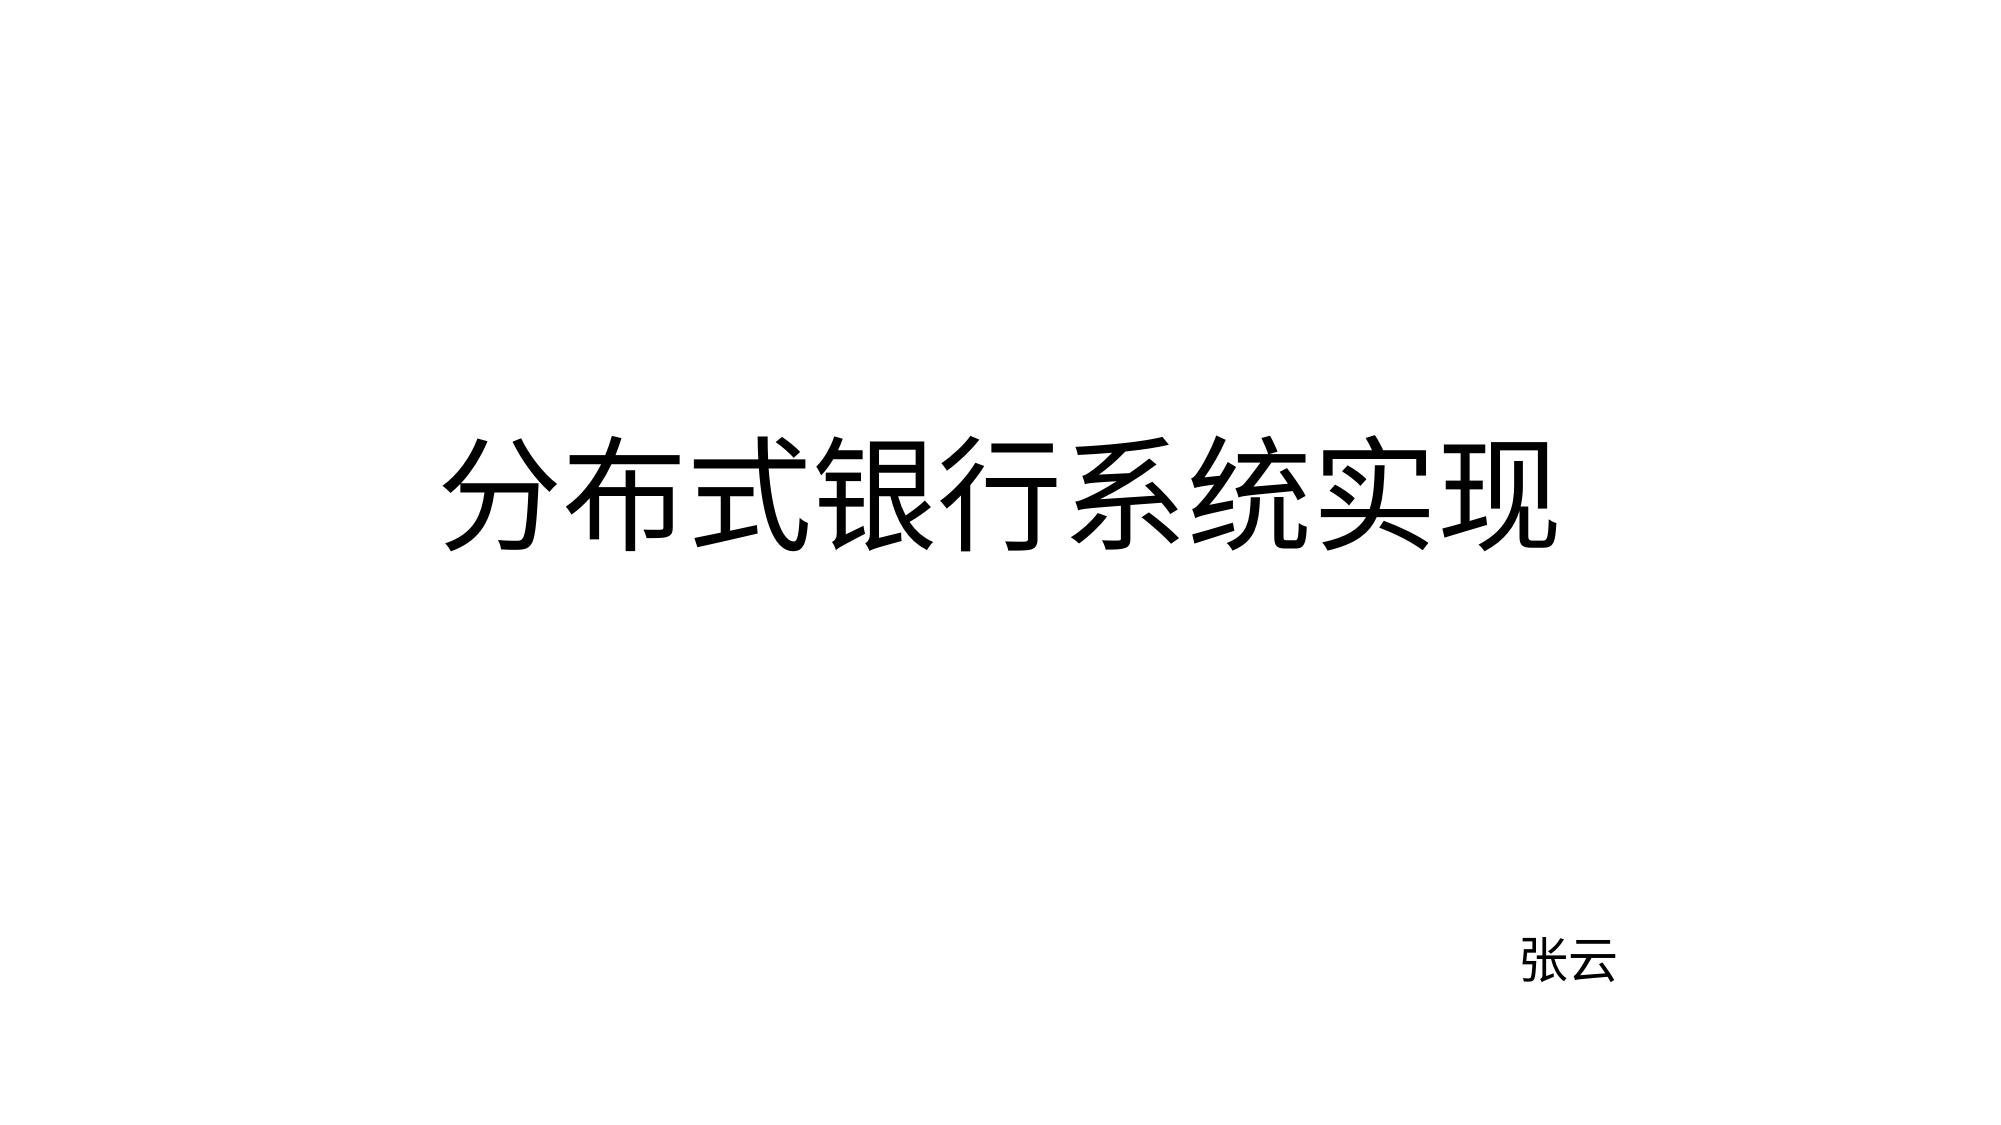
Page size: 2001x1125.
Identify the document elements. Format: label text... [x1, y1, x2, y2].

subtitle 张云 [1301, 927, 1836, 1022]
title 分布式银行系统实现 [249, 184, 1750, 576]
